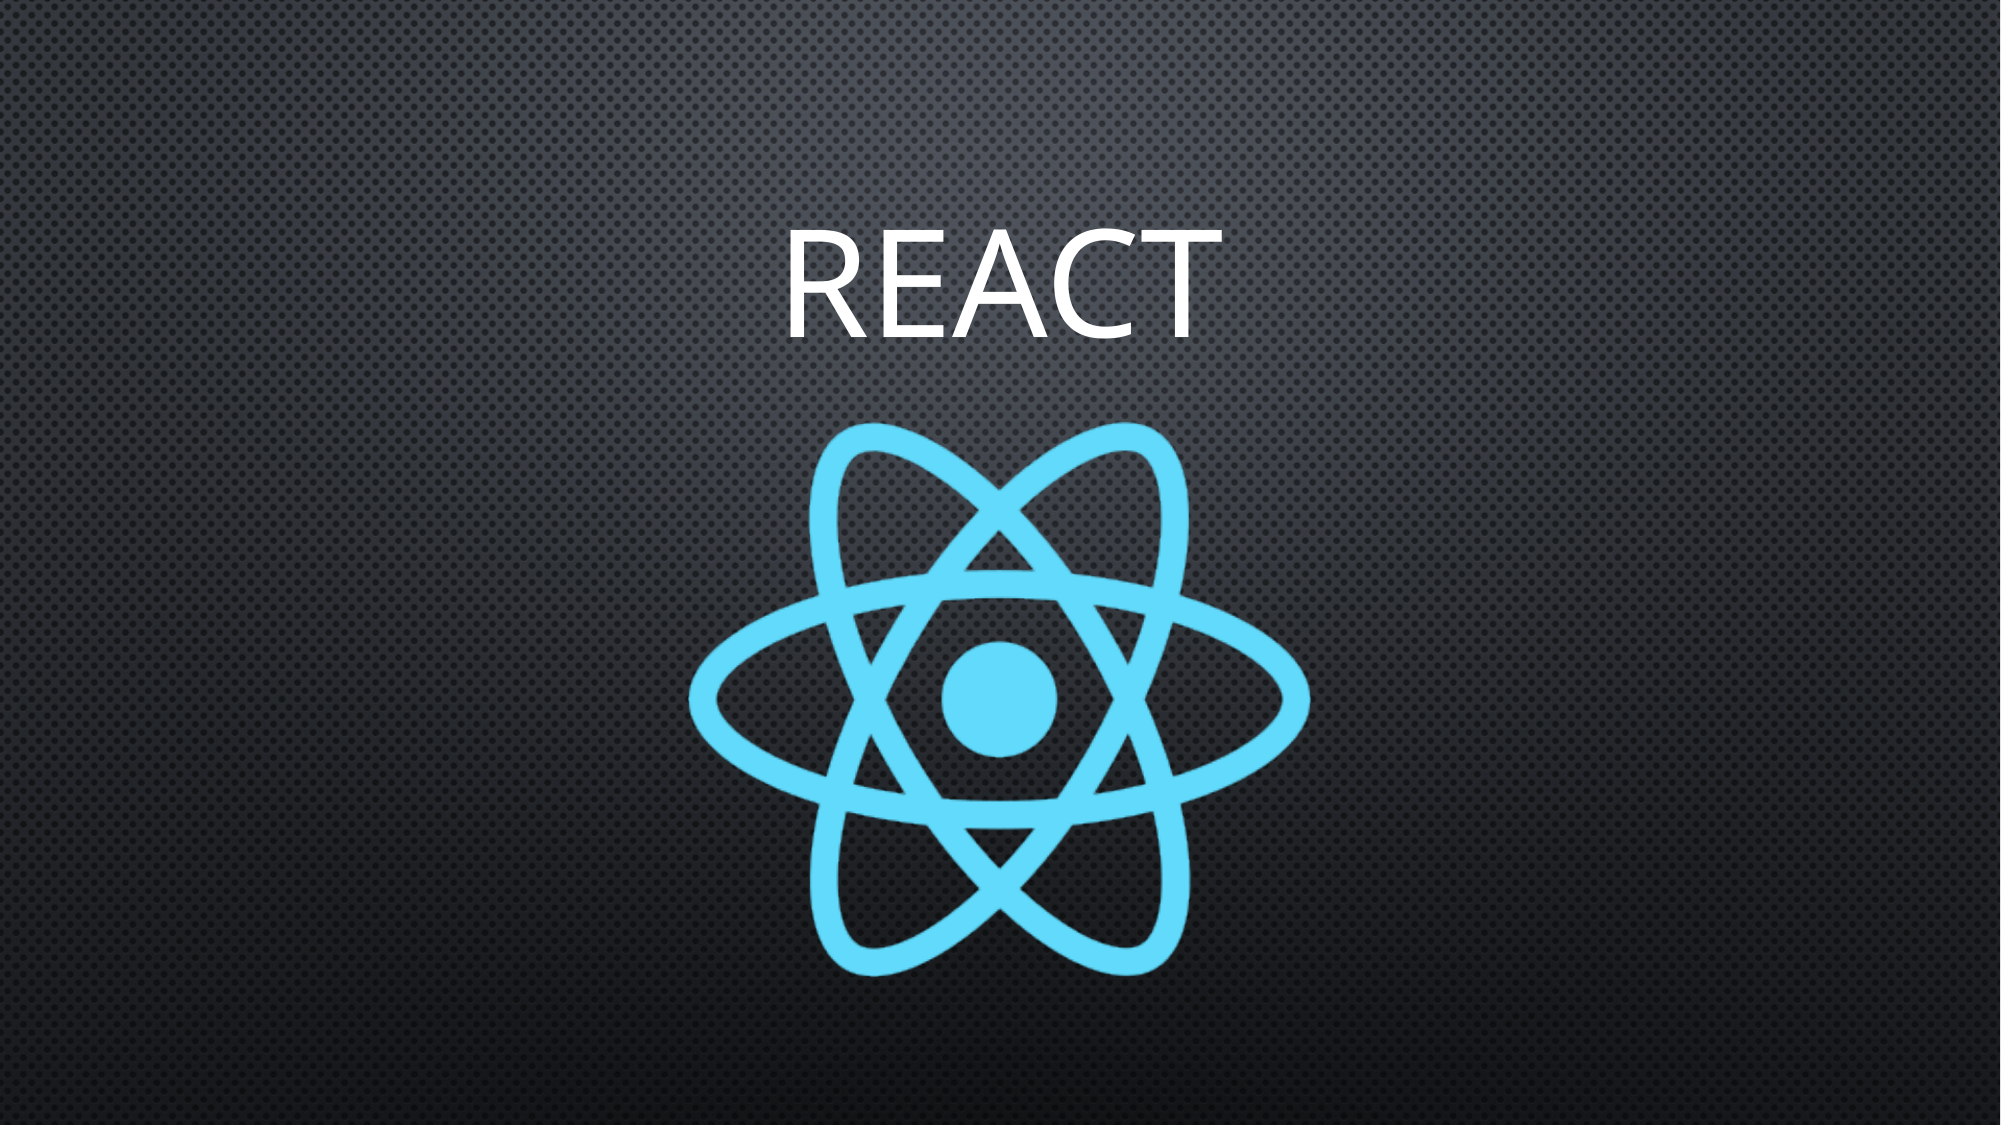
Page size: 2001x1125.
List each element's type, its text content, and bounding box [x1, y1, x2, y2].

title React [288, 149, 1712, 375]
picture [466, 324, 1534, 1080]
